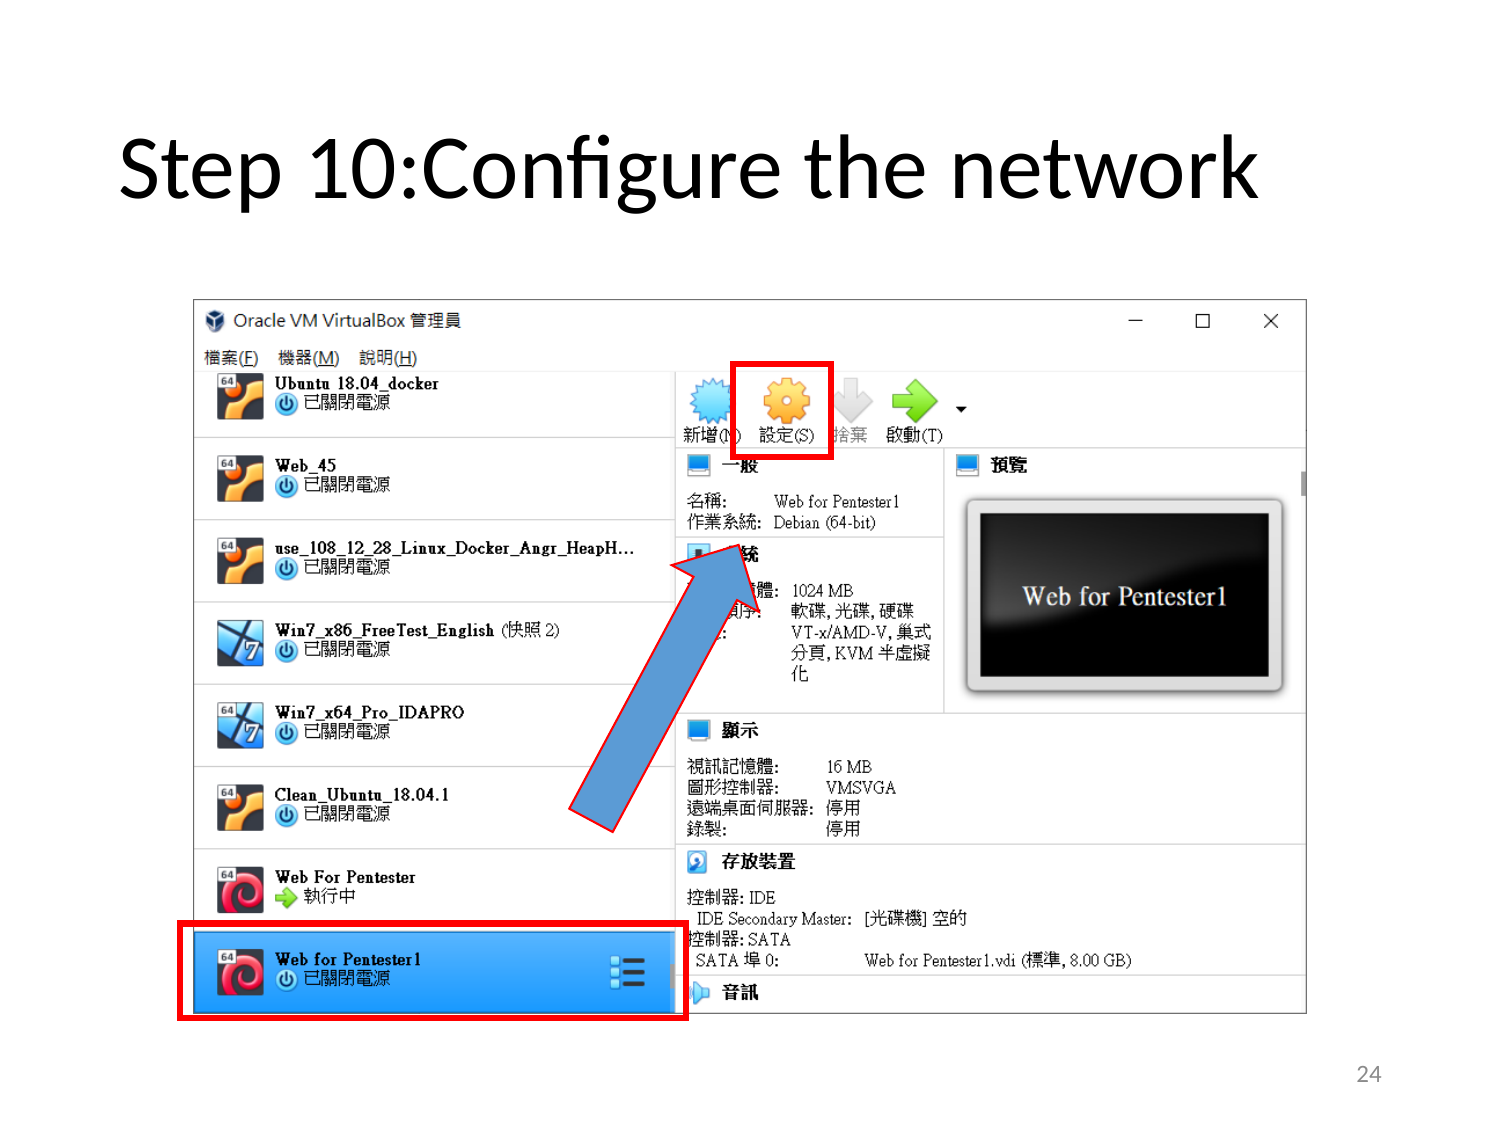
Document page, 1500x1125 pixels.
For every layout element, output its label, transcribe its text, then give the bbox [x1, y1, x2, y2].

slide_number 24 [1059, 1042, 1397, 1103]
title Step 10:Configure the network [103, 59, 1397, 278]
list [193, 299, 1307, 1014]
text_box [179, 922, 687, 1019]
